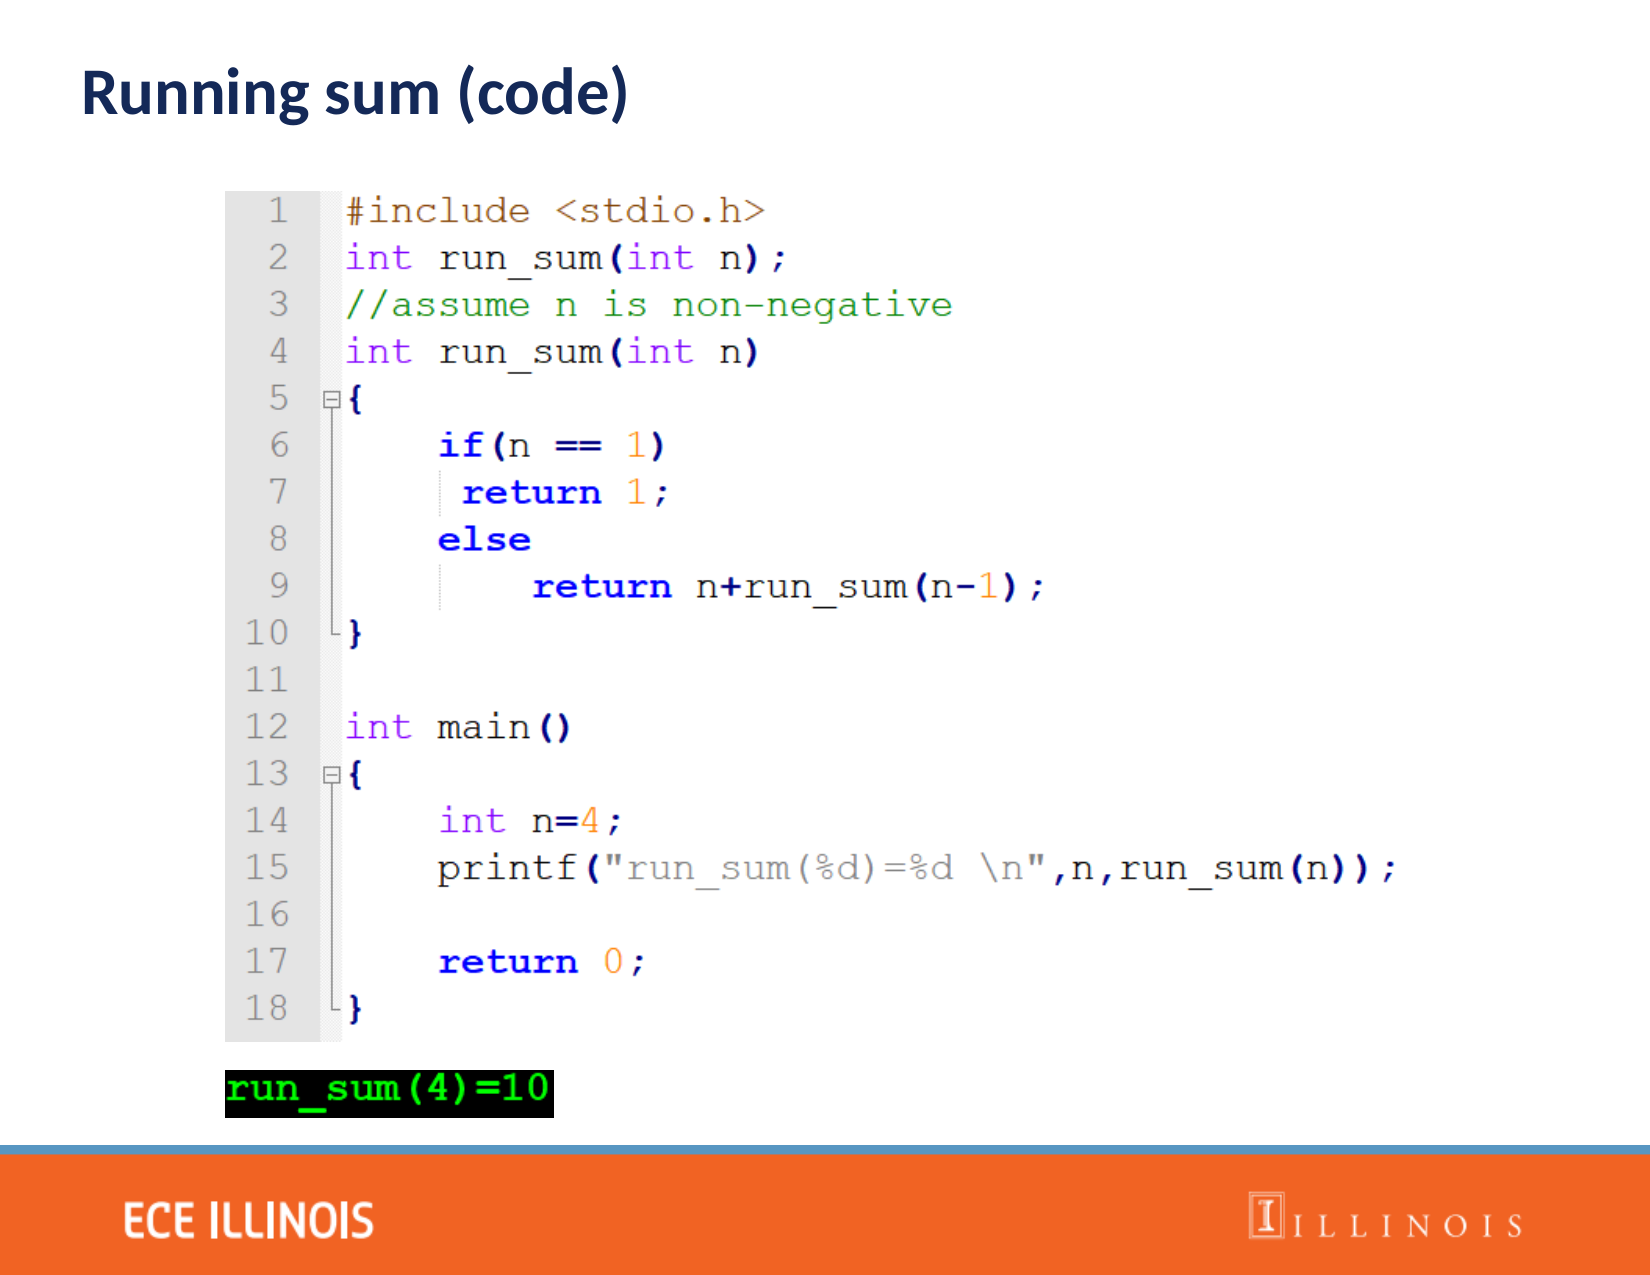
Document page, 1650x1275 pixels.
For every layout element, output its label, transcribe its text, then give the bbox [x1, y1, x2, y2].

picture [225, 1070, 555, 1119]
list Running sum (code) [66, 40, 1584, 163]
picture [225, 191, 1425, 1042]
